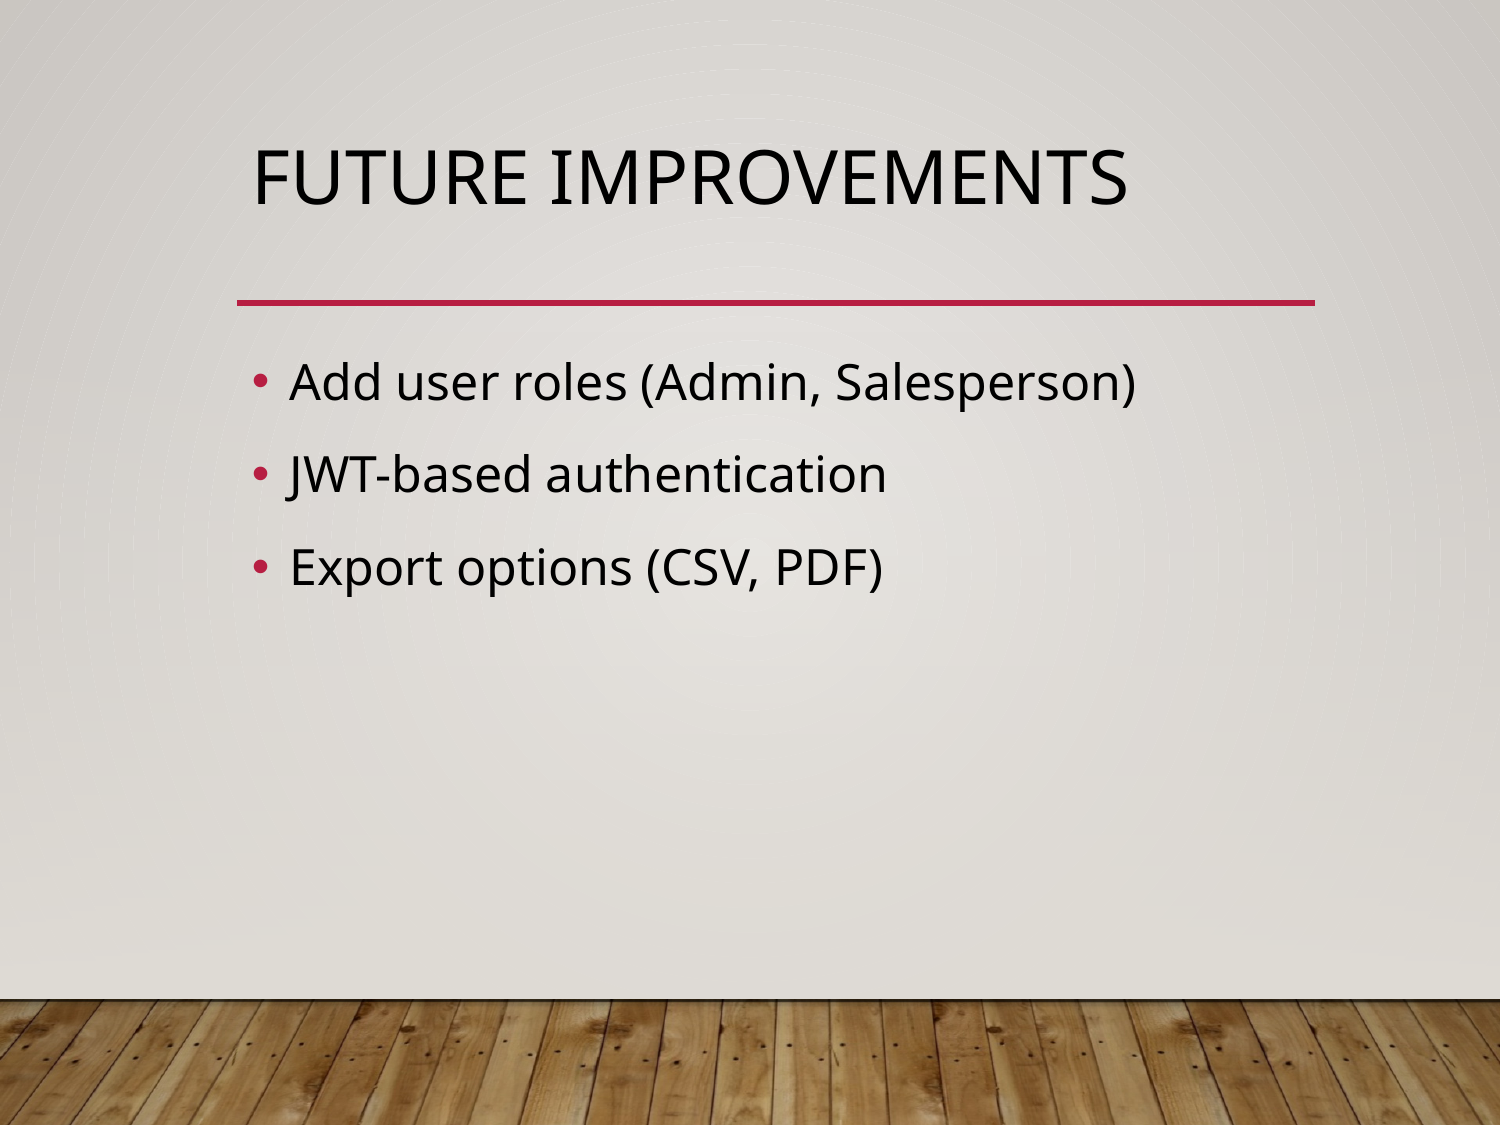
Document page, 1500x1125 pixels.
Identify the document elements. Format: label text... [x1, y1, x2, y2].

list Add user roles (Admin, Salesperson) JWT-based authentication Export options (CSV, PDF) [236, 330, 1315, 897]
title Future Improvements [236, 131, 1315, 305]
picture [0, 999, 1500, 1125]
